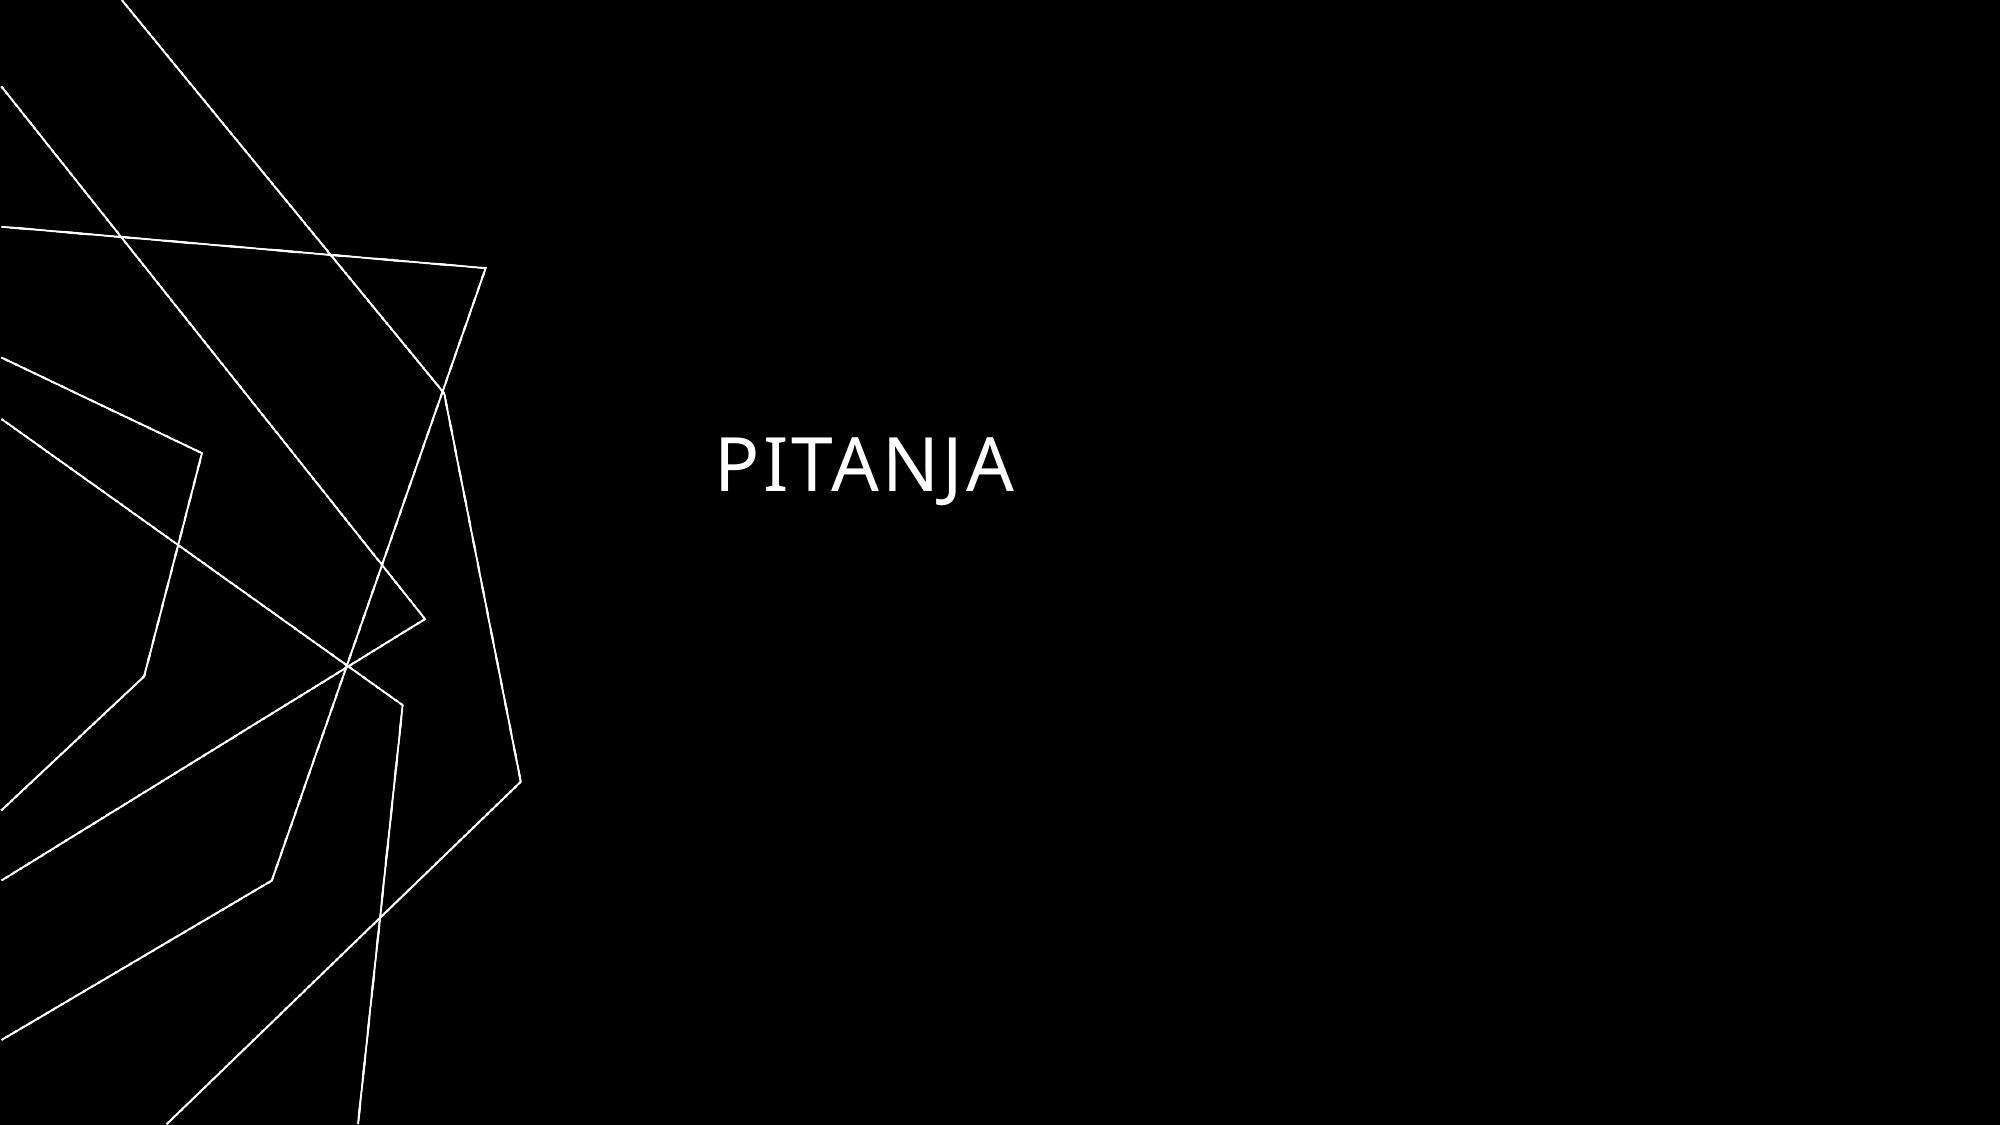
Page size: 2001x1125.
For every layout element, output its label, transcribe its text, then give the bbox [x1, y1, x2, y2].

title Pitanja [699, 265, 1386, 516]
picture [0, 0, 522, 1125]
